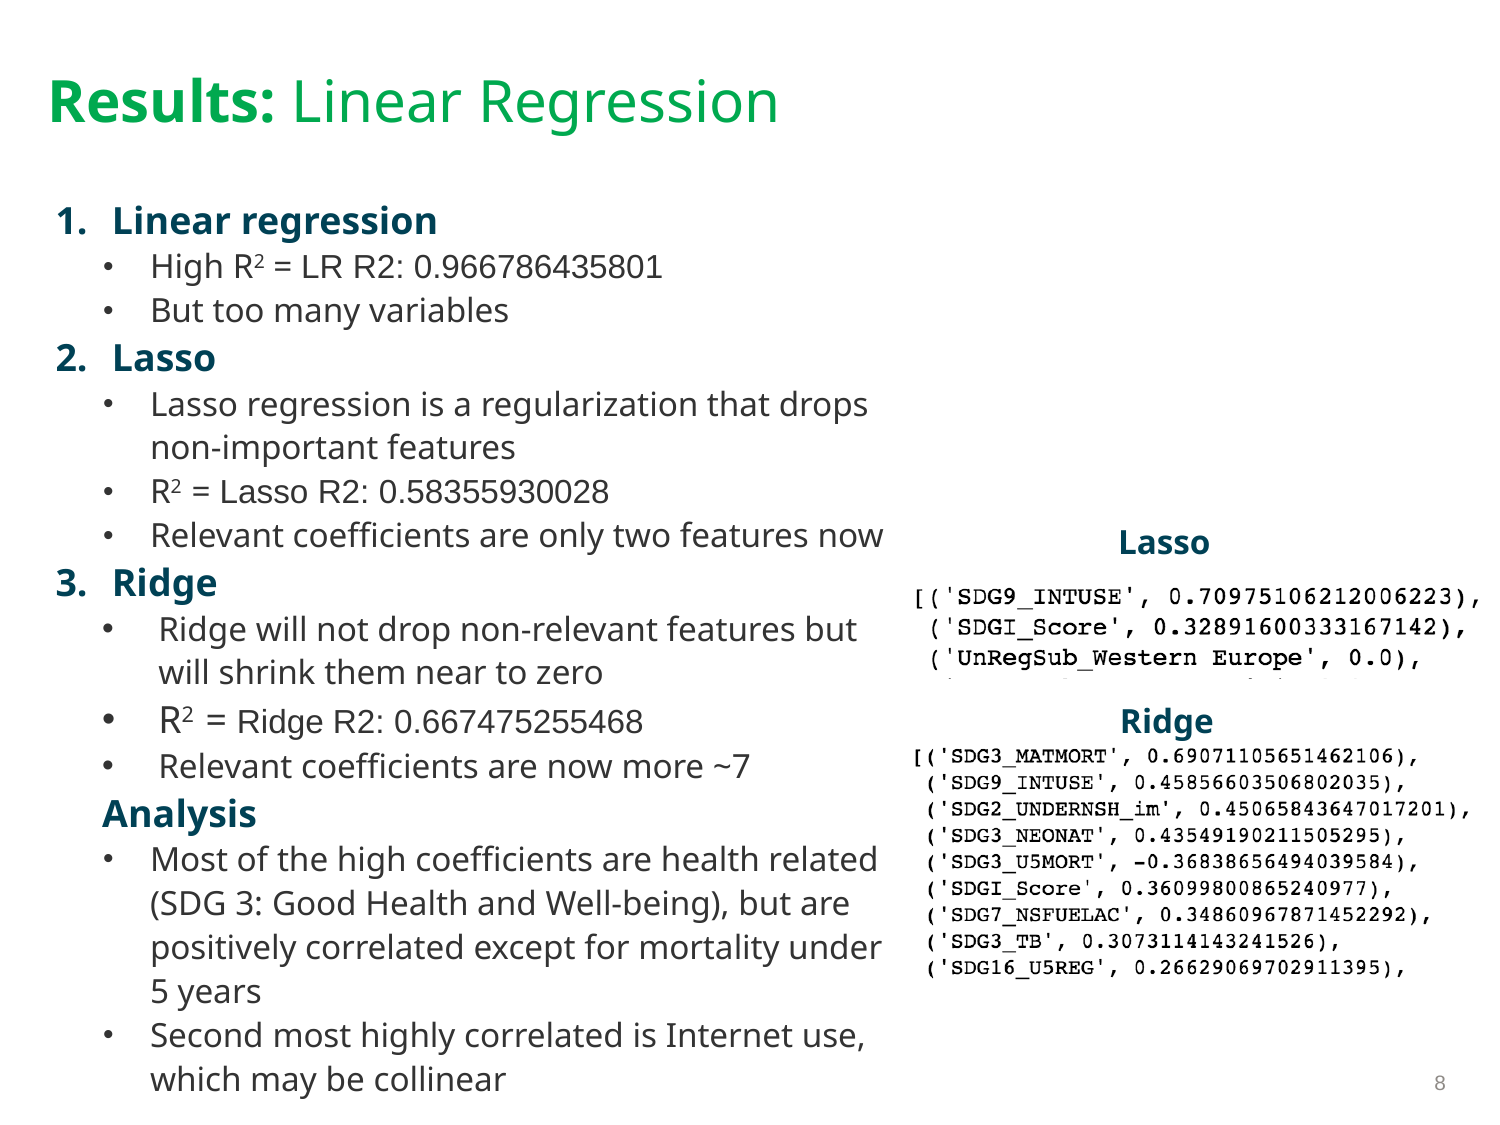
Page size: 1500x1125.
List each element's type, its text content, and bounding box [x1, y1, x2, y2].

title Results: Linear Regression [47, 55, 1452, 158]
picture [908, 582, 1500, 679]
text_box Linear regression High R2 = LR R2: 0.966786435801 But too many variables Lasso Lasso regression is a regularization that drops non-important features R2 = Lasso R2: 0.58355930028 Relevant coefficients are only two features now Ridge Ridge will not drop non-relevant features but will shrink them near to zero R2 = Ridge R2: 0.667475255468 Relevant coefficients are now more ~7 Analysis Most of the high coefficients are health related (SDG 3: Good Health and Well-being), but are positively correlated except for mortality under 5 years Second most highly correlated is Internet use, which may be collinear [48, 192, 892, 348]
picture [908, 742, 1496, 983]
text_box Ridge [1097, 687, 1239, 740]
slide_number 8 [1276, 1057, 1452, 1095]
text_box Lasso [1095, 505, 1235, 570]
